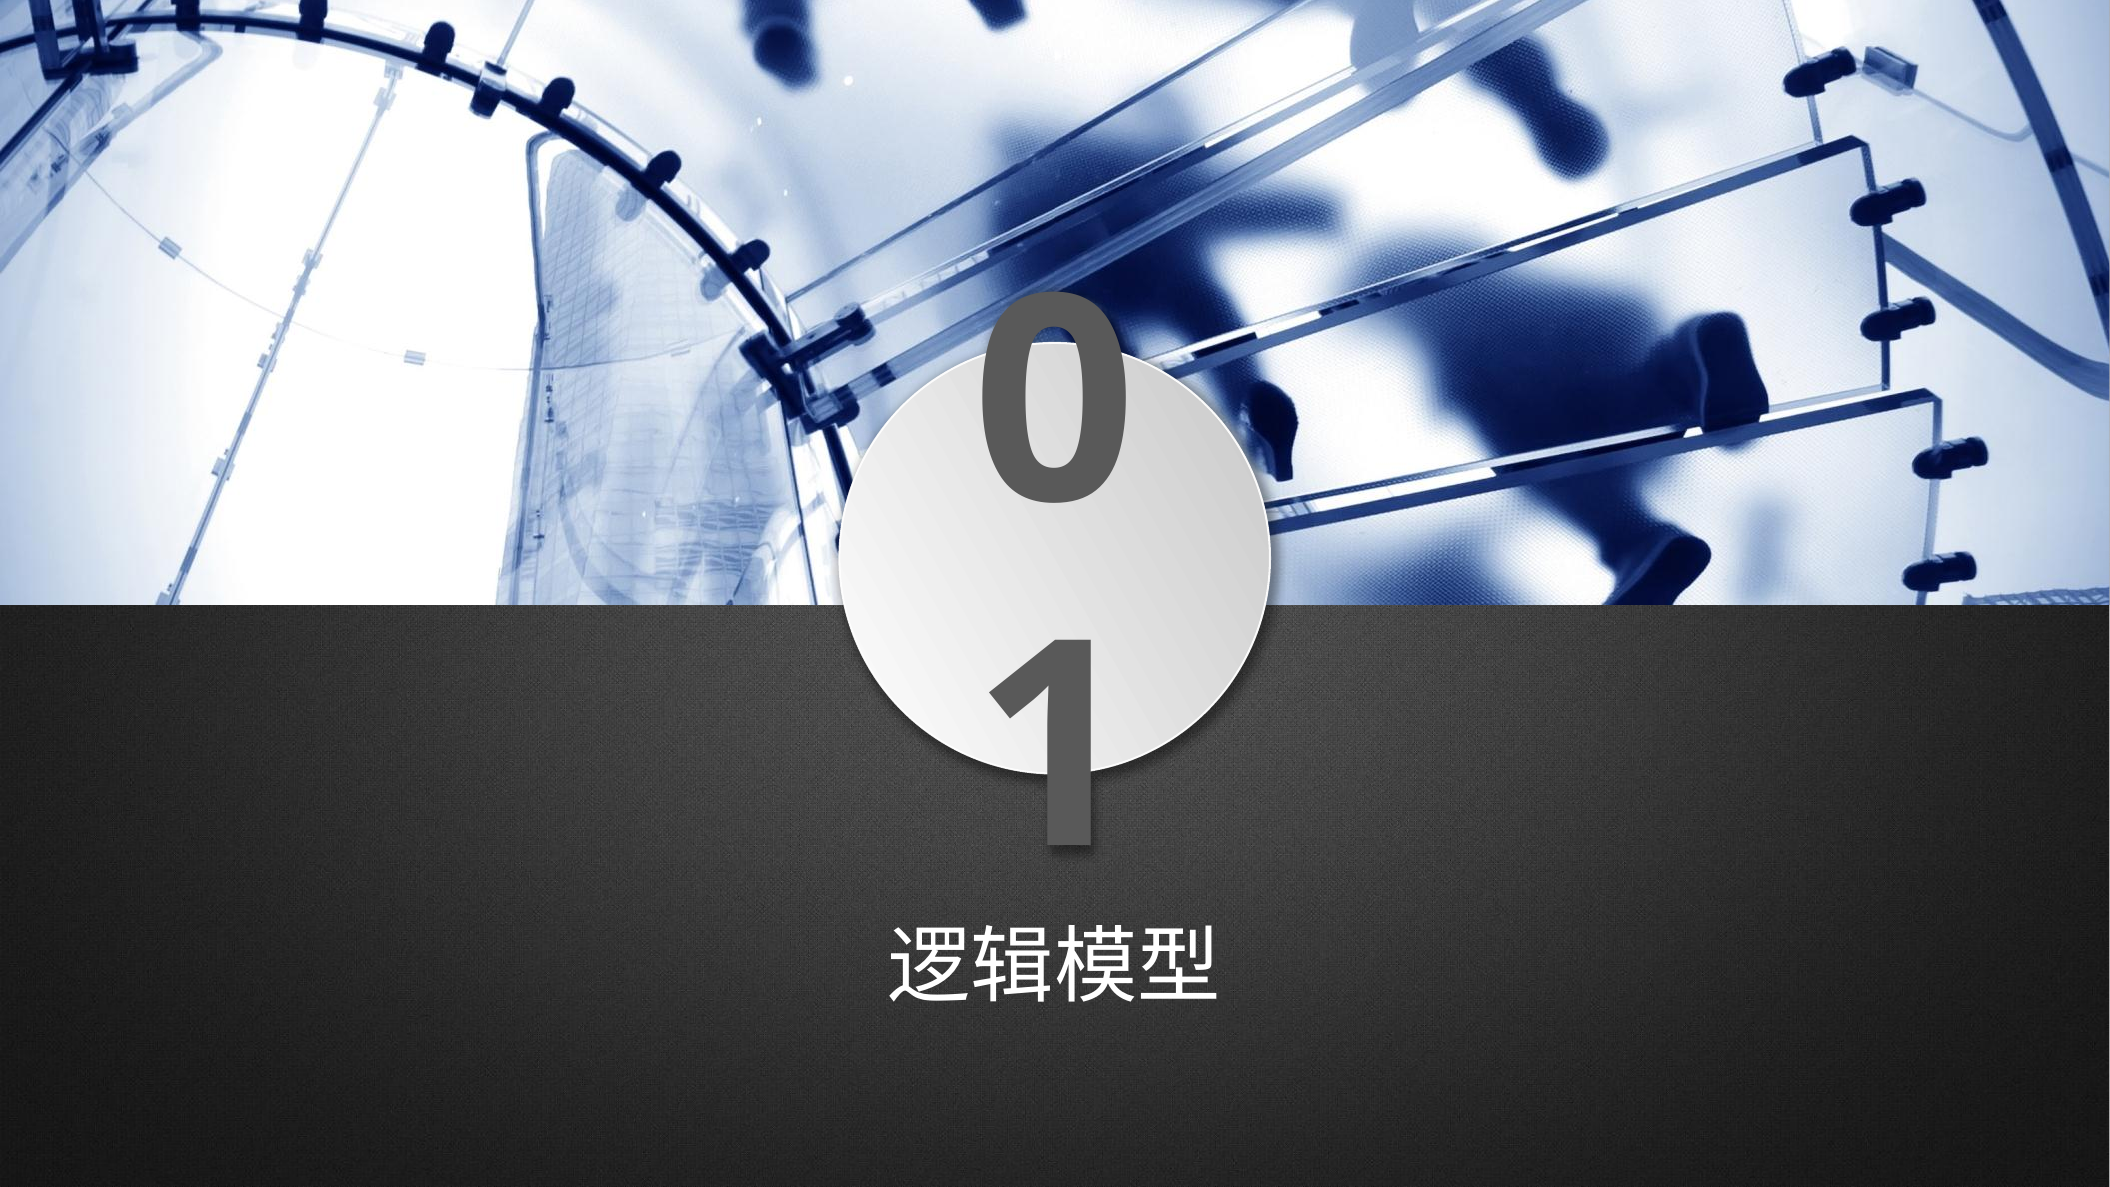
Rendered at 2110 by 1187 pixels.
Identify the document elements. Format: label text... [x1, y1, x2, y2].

text_box 01 [838, 341, 1272, 775]
picture [0, 606, 2110, 1187]
text_box 逻辑模型 [873, 855, 1236, 1020]
text_box [0, 0, 2110, 606]
